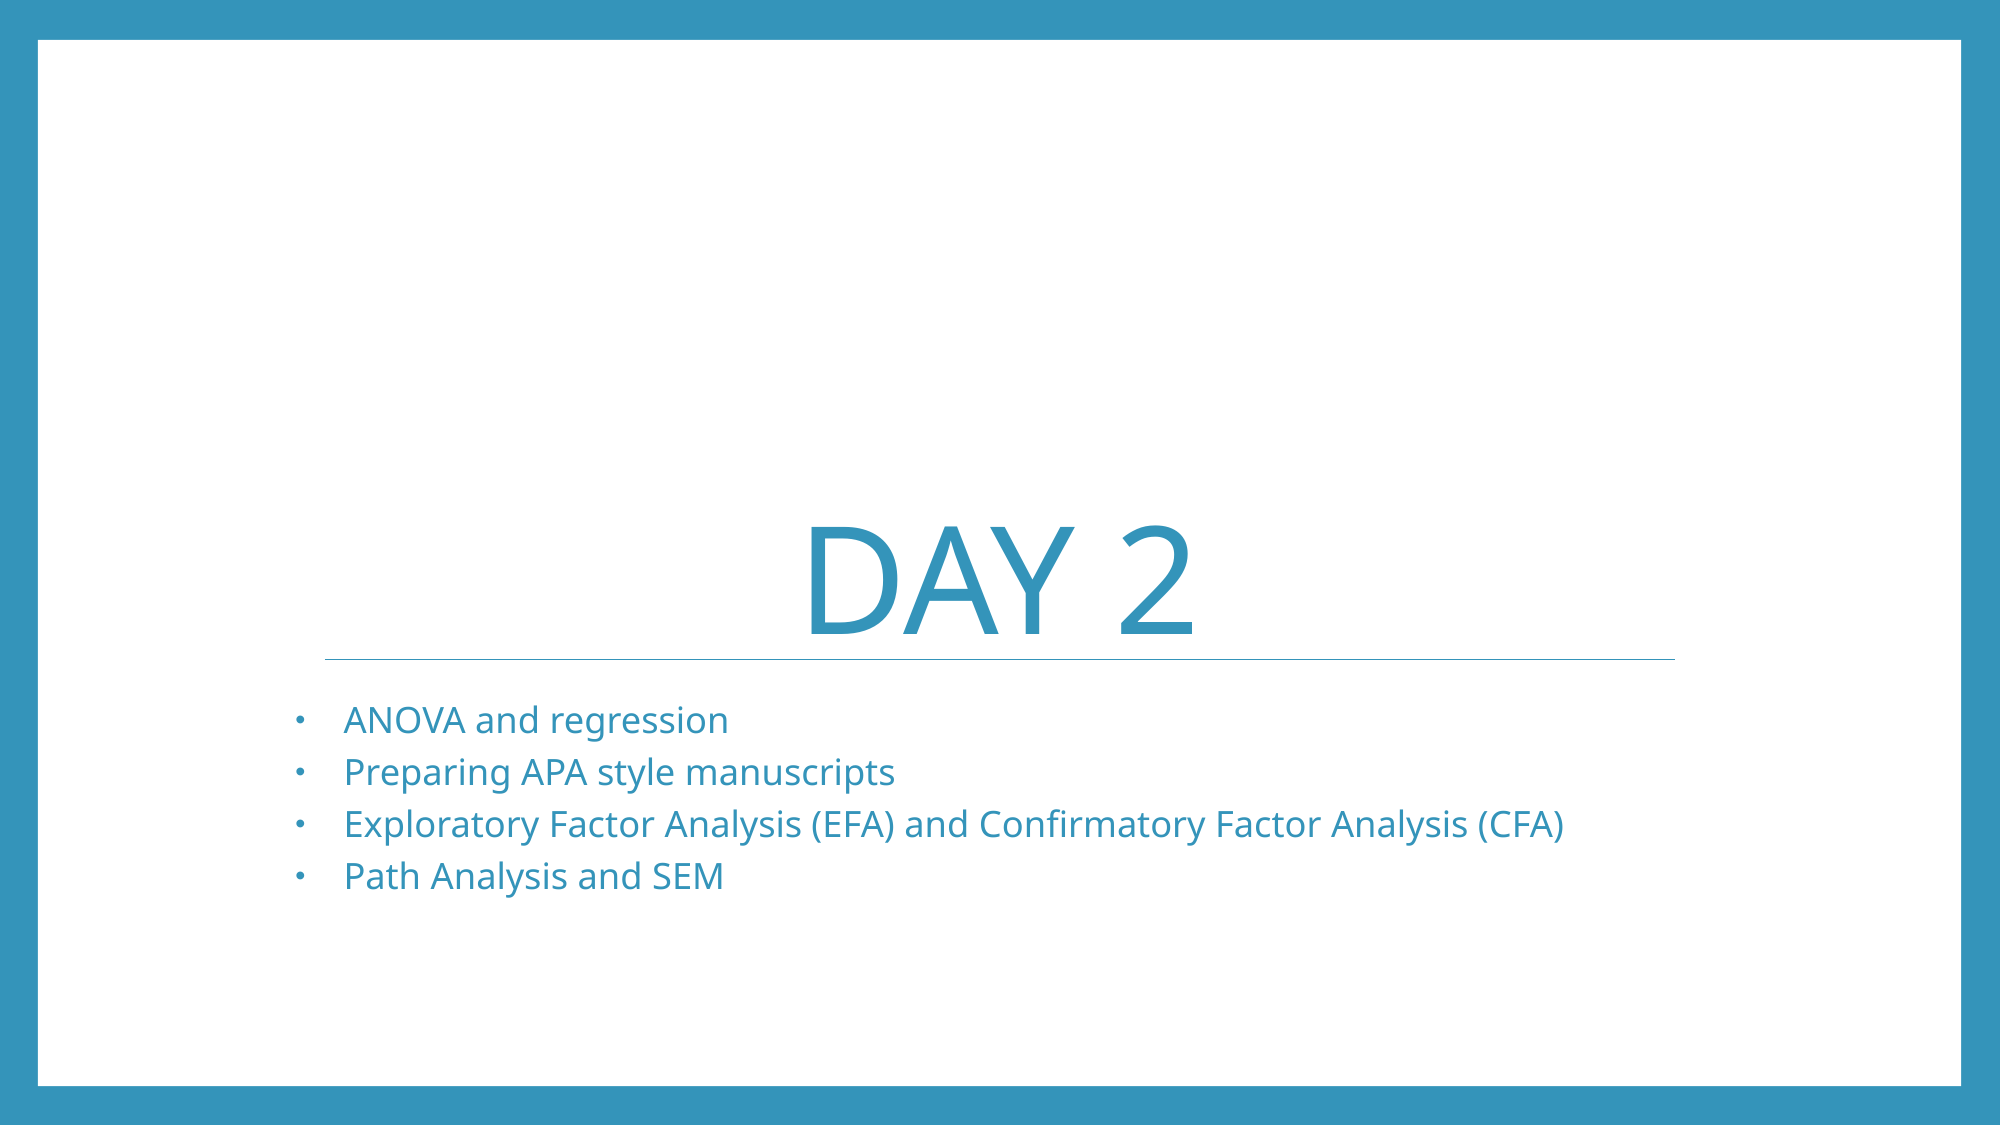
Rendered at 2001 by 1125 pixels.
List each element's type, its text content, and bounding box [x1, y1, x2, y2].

list ANOVA and regression Preparing APA style manuscripts Exploratory Factor Analysis (EFA) and Confirmatory Factor Analysis (CFA) Path Analysis and SEM [280, 681, 1719, 906]
title Day 2 [181, 192, 1817, 673]
